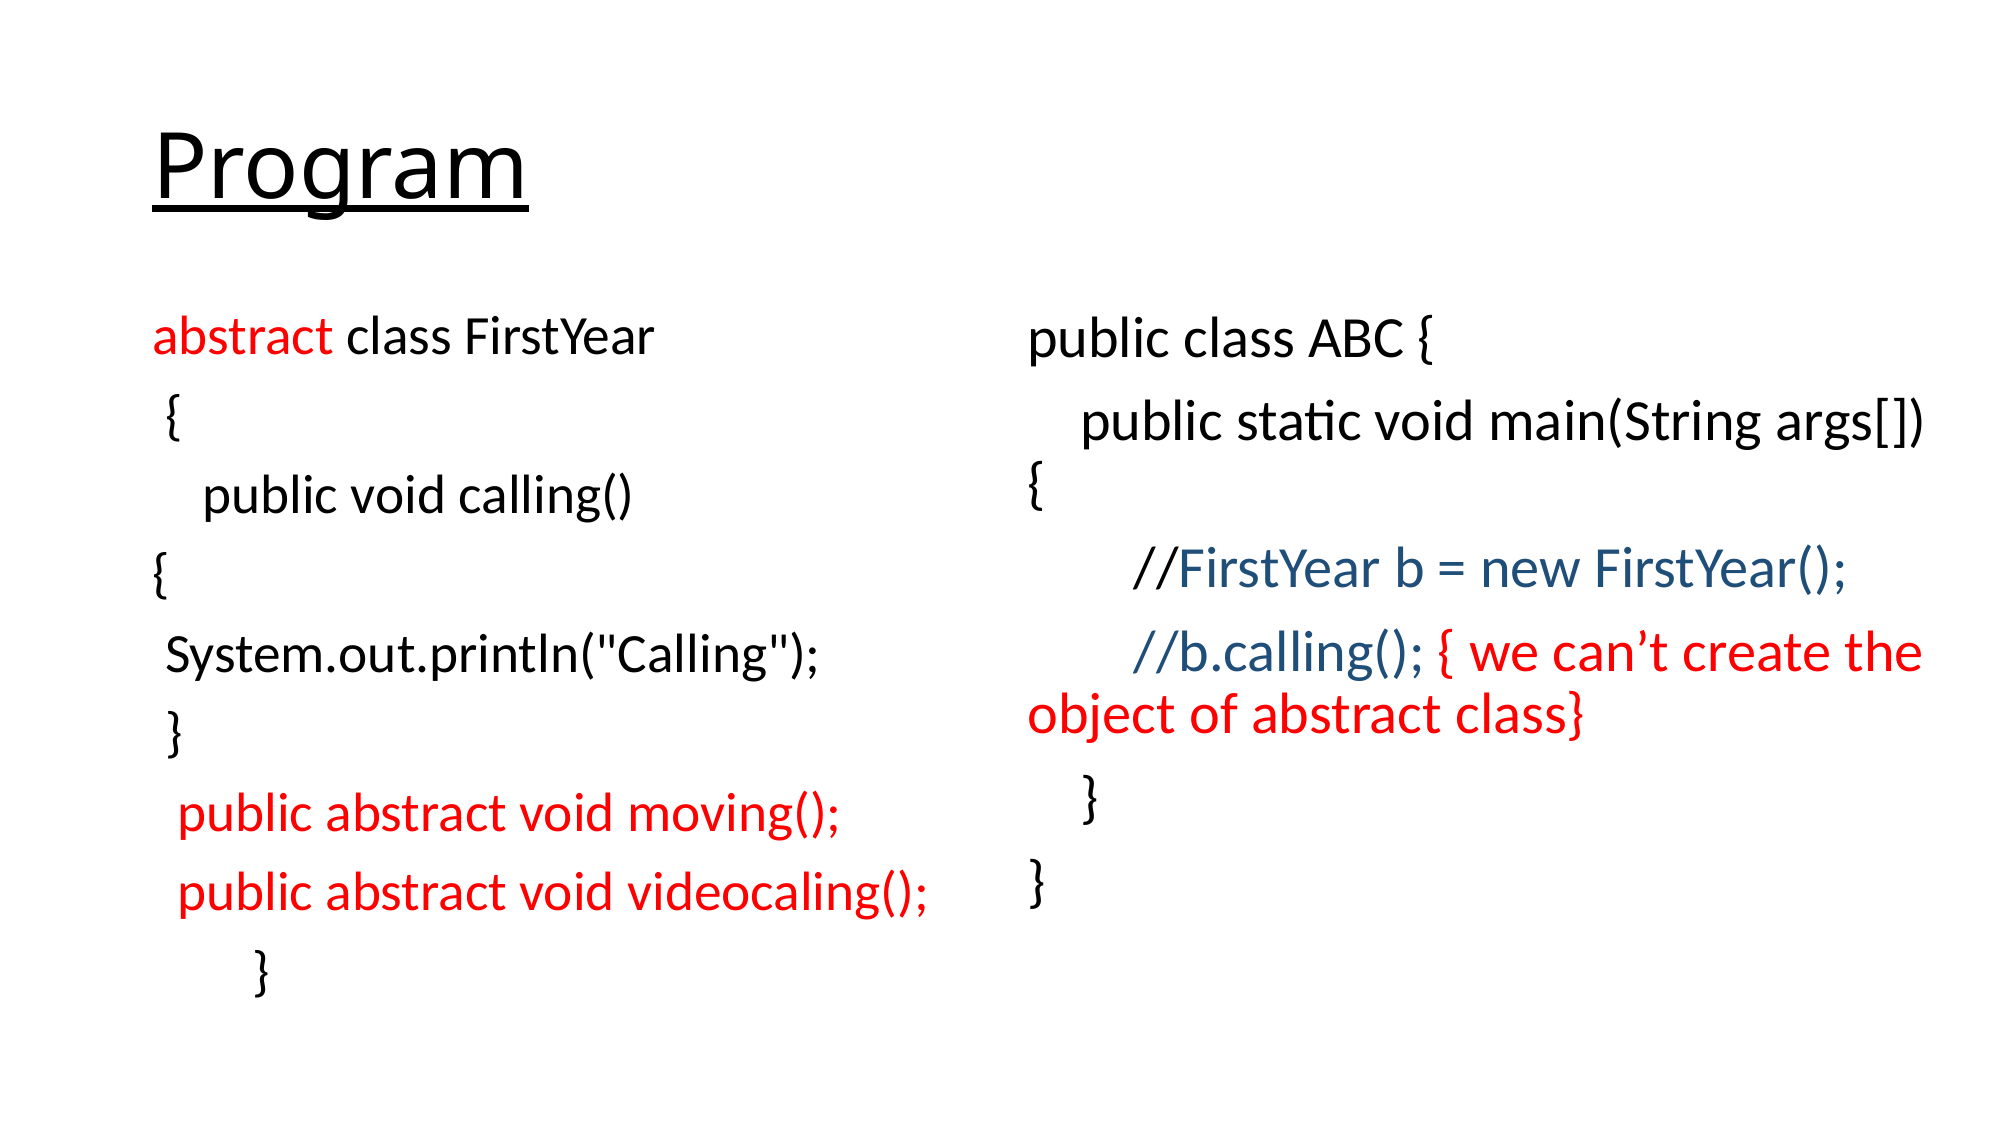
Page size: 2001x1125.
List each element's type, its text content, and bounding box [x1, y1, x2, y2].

list public class ABC { public static void main(String args[]) { //FirstYear b = new FirstYear(); //b.calling(); { we can’t create the object of abstract class} } } [1012, 299, 1946, 1014]
title Program [137, 59, 1863, 278]
list abstract class FirstYear { public void calling() { System.out.println("Calling"); } public abstract void moving(); public abstract void videocaling(); } [137, 299, 988, 1014]
